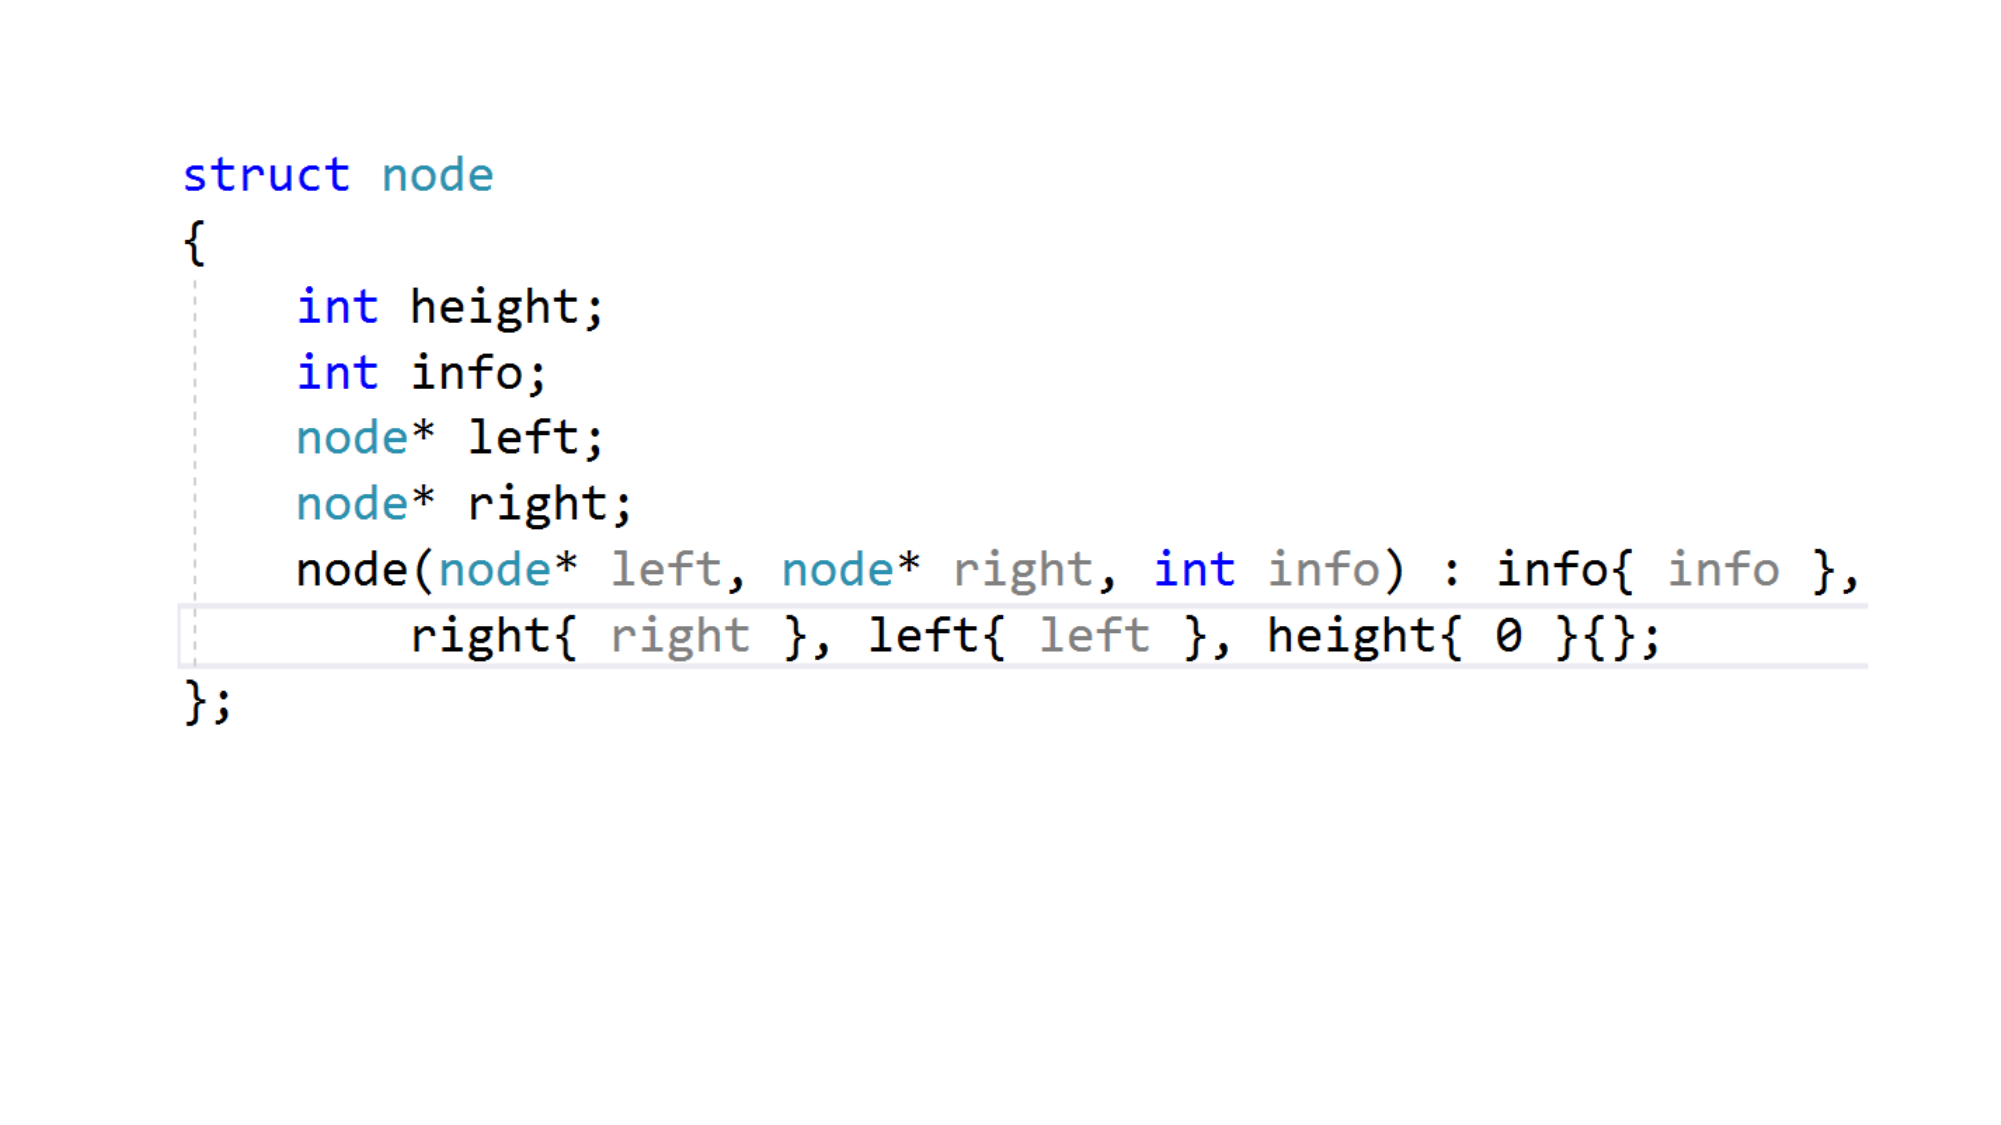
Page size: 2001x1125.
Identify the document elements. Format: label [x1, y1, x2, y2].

picture [177, 153, 1869, 743]
